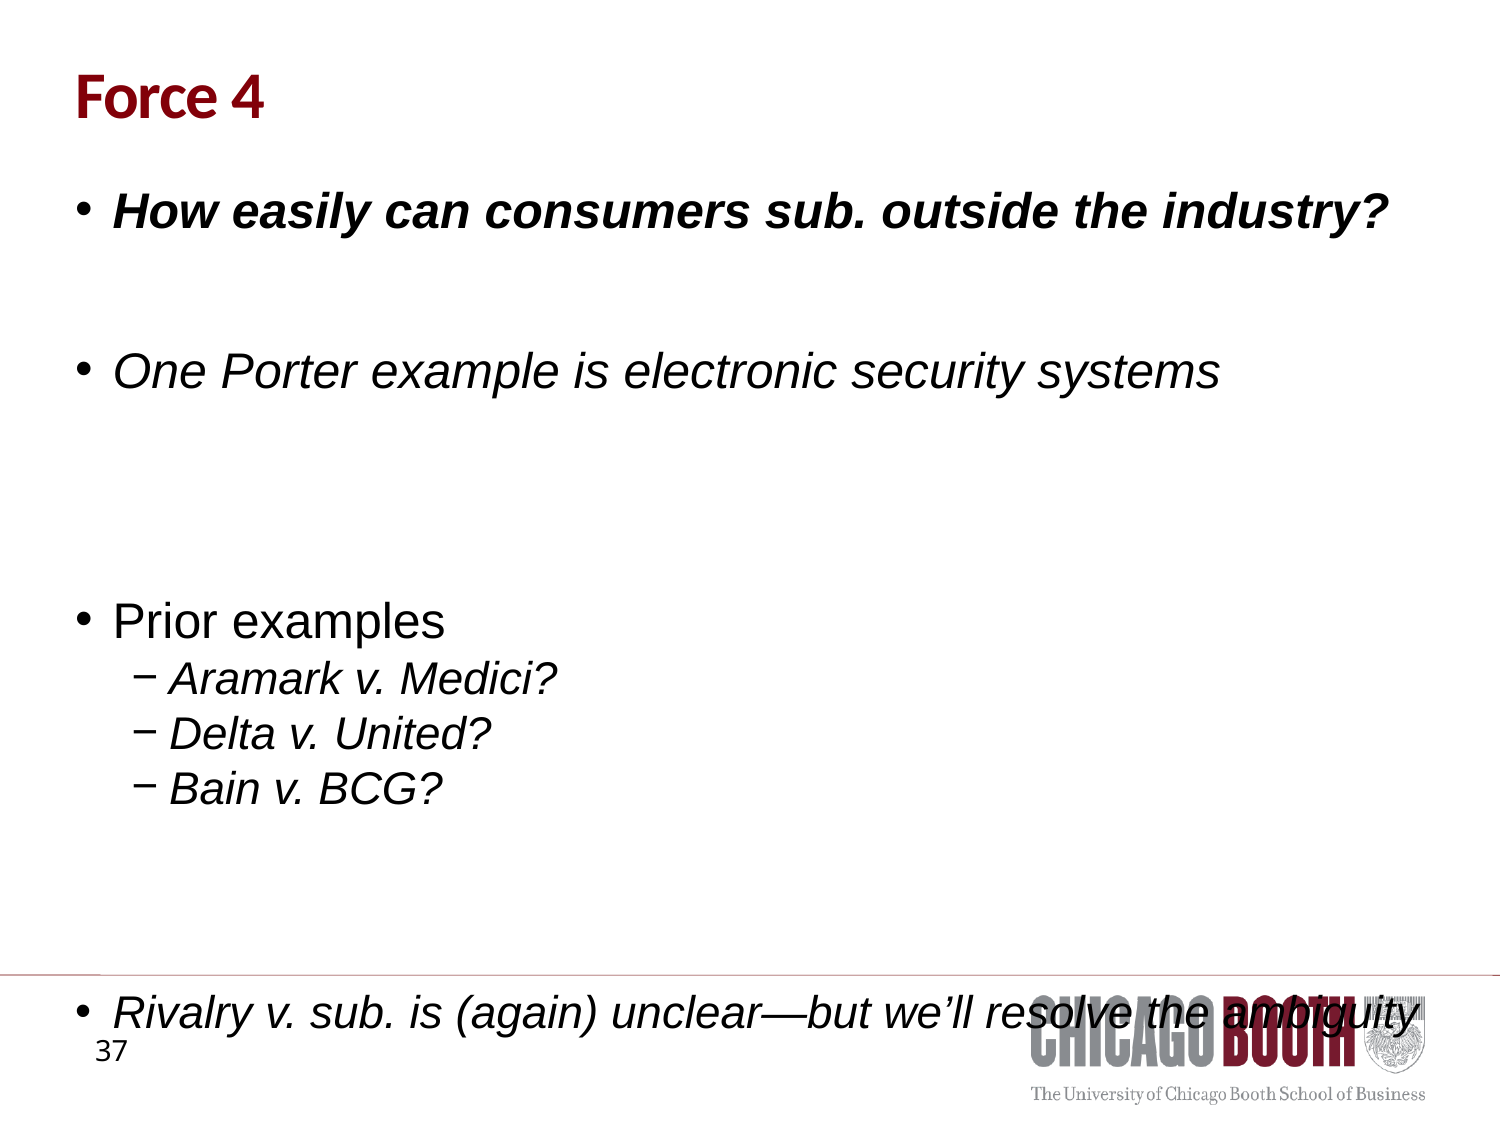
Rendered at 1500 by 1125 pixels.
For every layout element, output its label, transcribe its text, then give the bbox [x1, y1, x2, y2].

list How easily can consumers sub. outside the industry? One Porter example is electronic security systems Prior examples Aramark v. Medici? Delta v. United? Bain v. BCG? Rivalry v. sub. is (again) unclear—but we’ll resolve the ambiguity [74, 177, 1426, 948]
title Force 4 [74, 43, 1426, 134]
picture [1031, 995, 1425, 1105]
